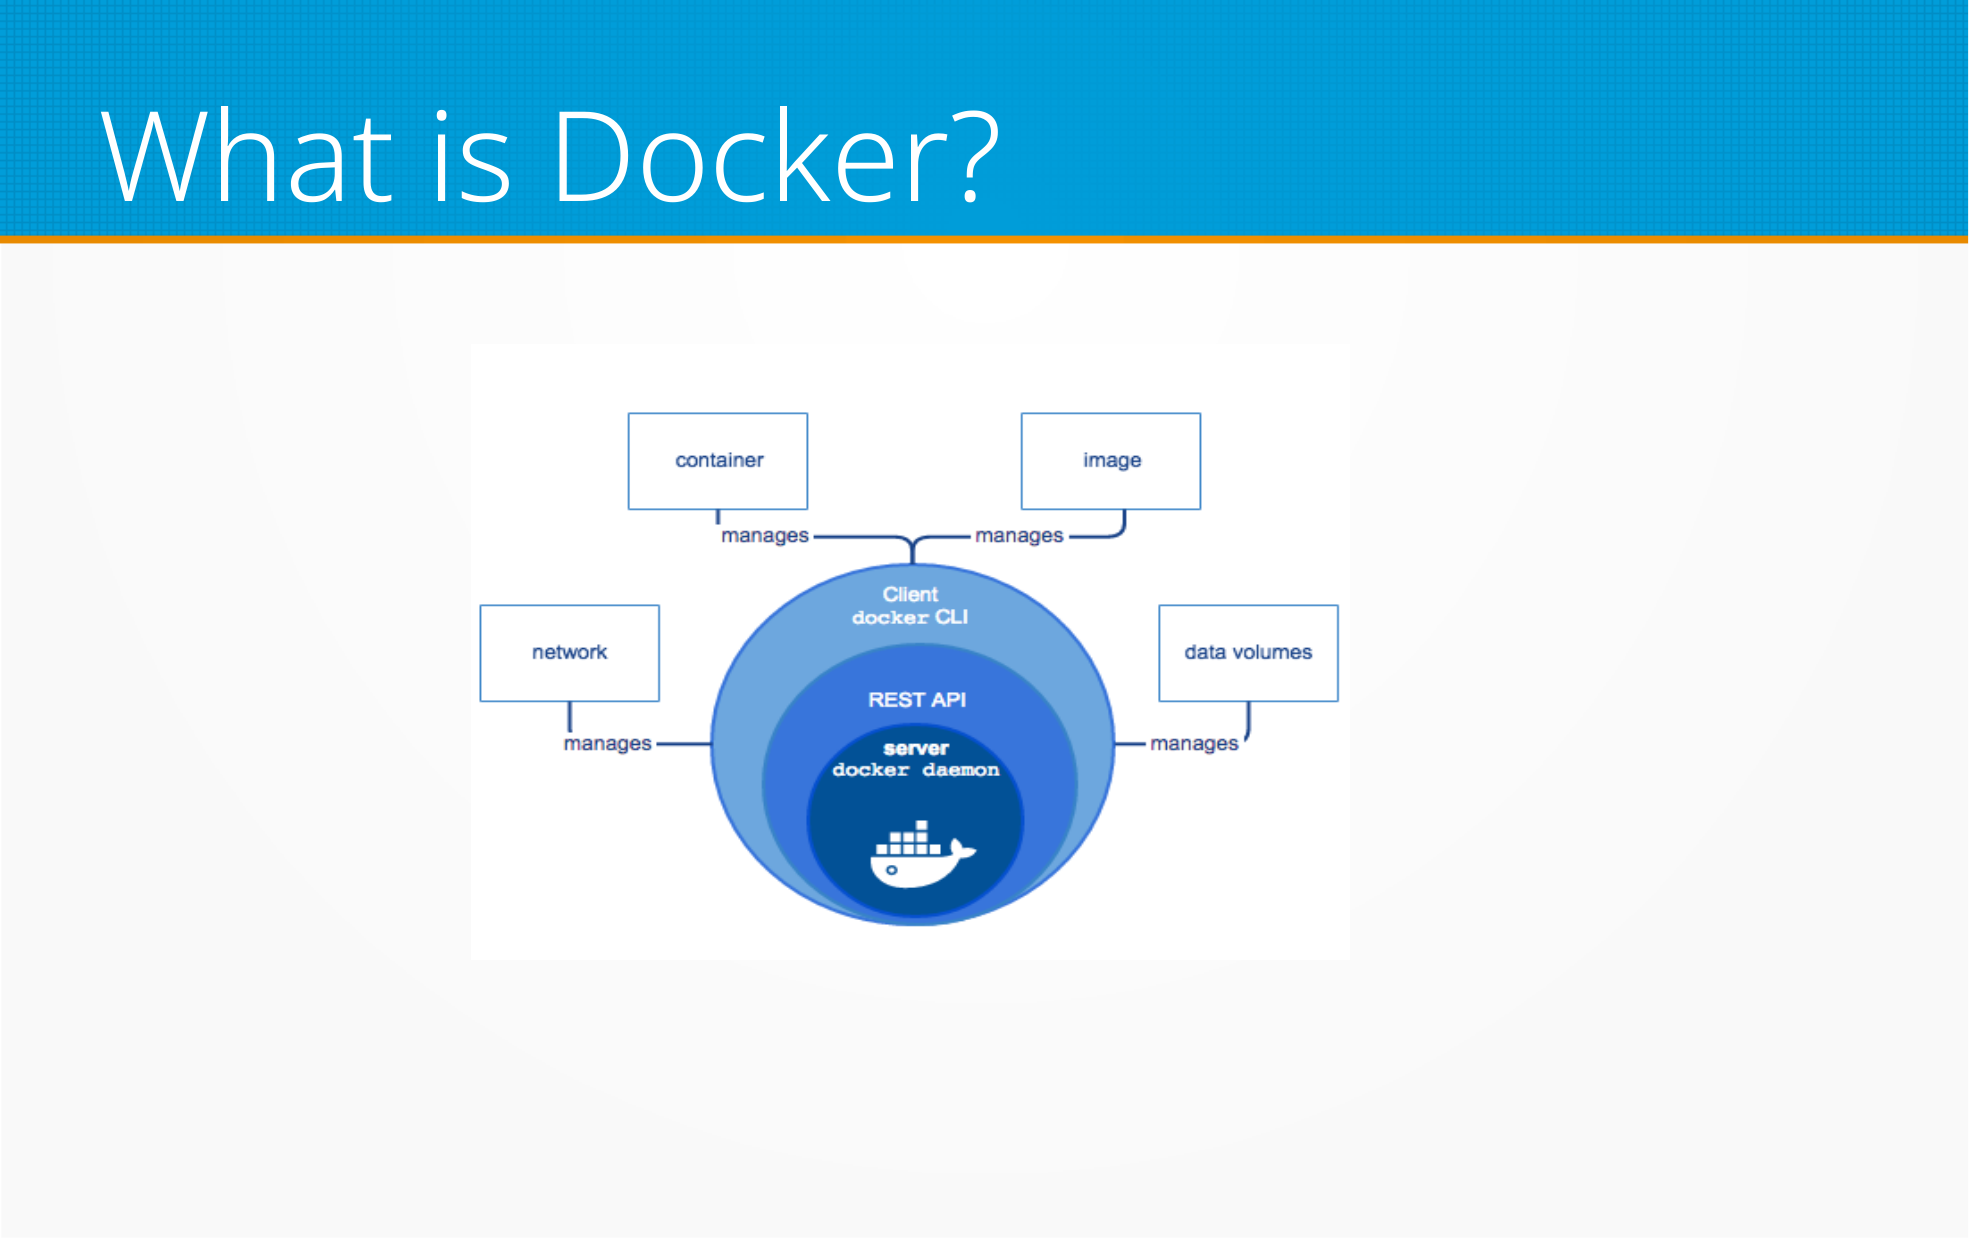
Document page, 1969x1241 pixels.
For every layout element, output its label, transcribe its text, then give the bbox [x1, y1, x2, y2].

text_box What is Docker? [98, 19, 1870, 227]
picture [0, 236, 1969, 1241]
text_box [98, 314, 1860, 1080]
